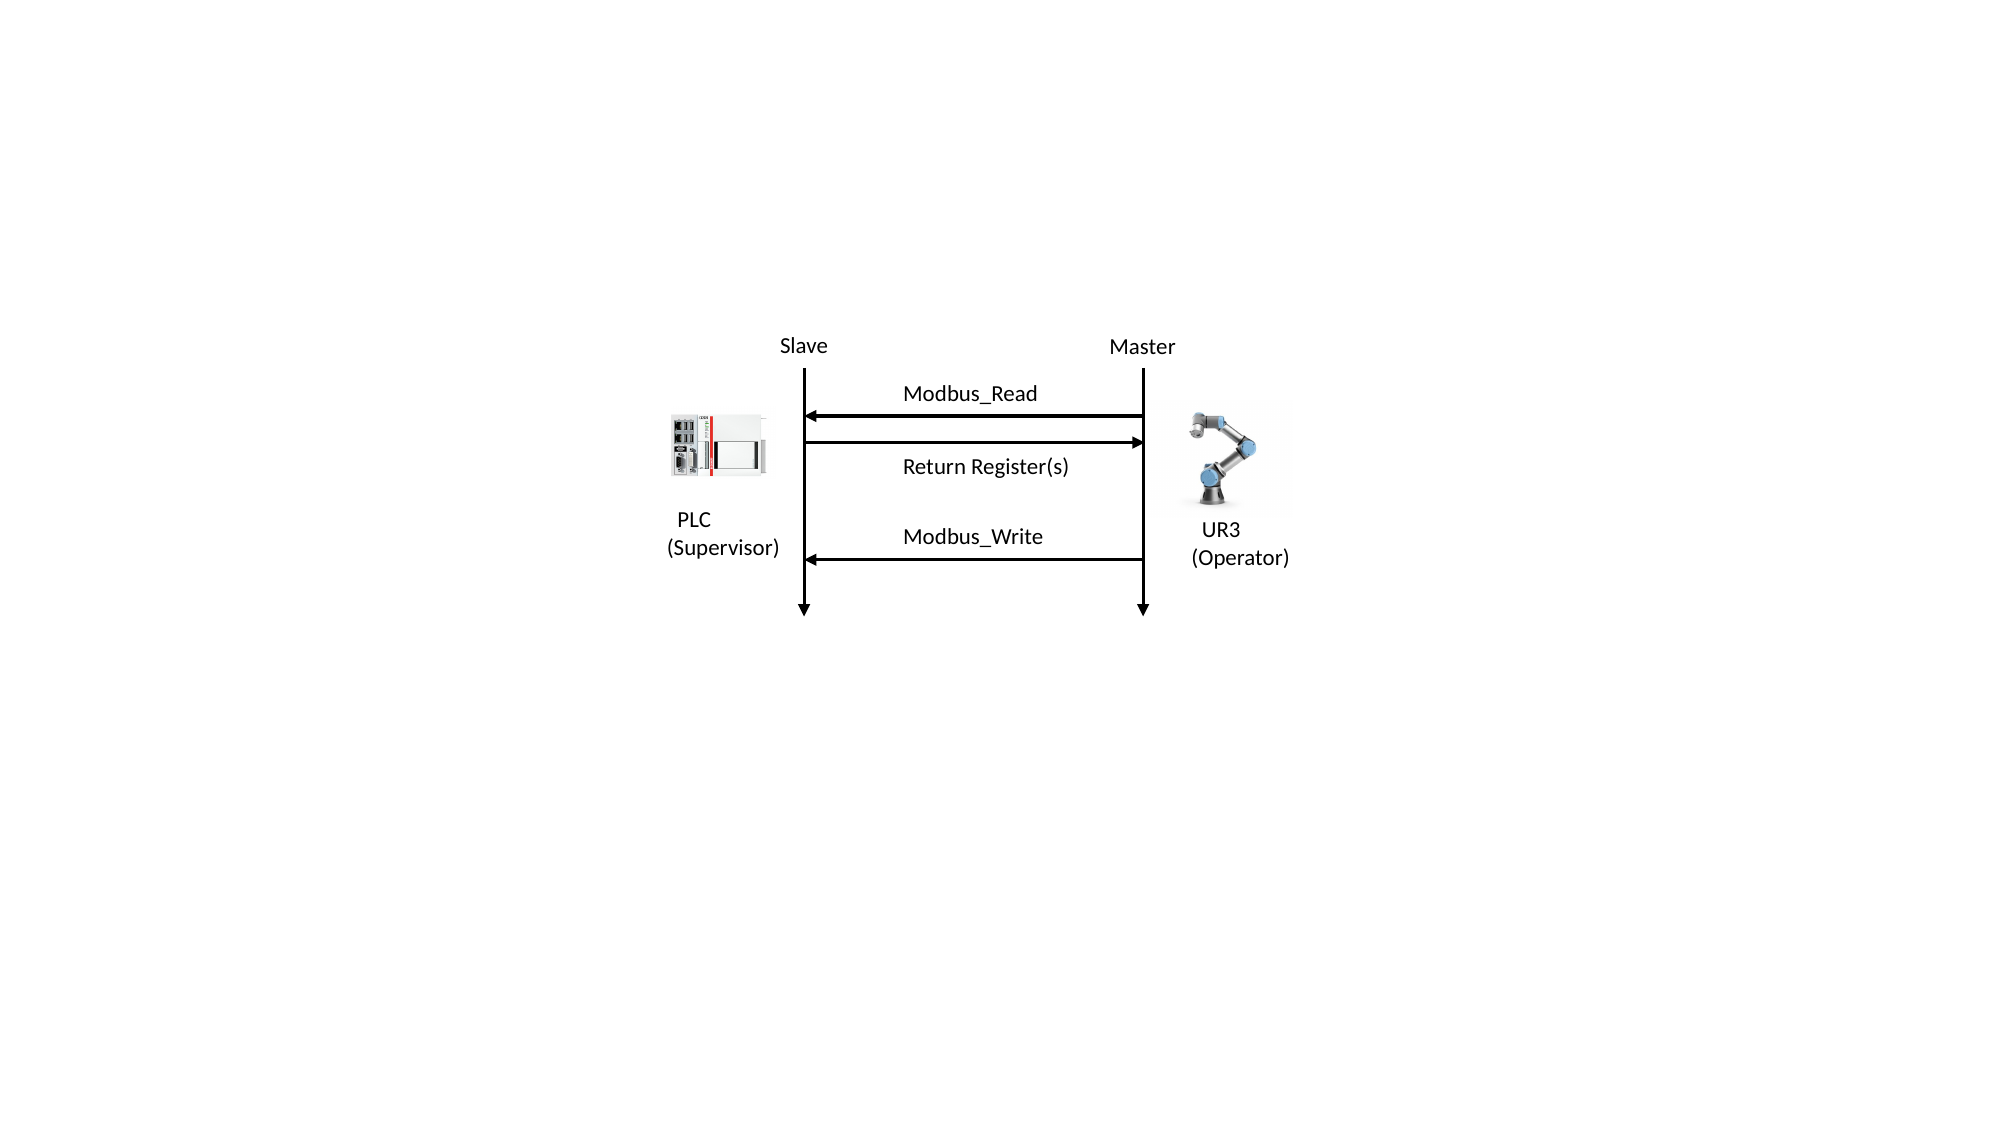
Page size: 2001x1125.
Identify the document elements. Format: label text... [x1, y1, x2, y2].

text_box Master [1089, 324, 1196, 367]
text_box UR3 (Operator) [1176, 507, 1363, 578]
text_box Slave [760, 323, 849, 366]
text_box Modbus_Read [883, 370, 1069, 413]
picture [671, 406, 776, 479]
text_box Modbus_Write [883, 514, 1069, 557]
text_box PLC (Supervisor) [652, 497, 804, 568]
text_box Return Register(s) [883, 444, 1096, 487]
picture [1145, 400, 1293, 518]
